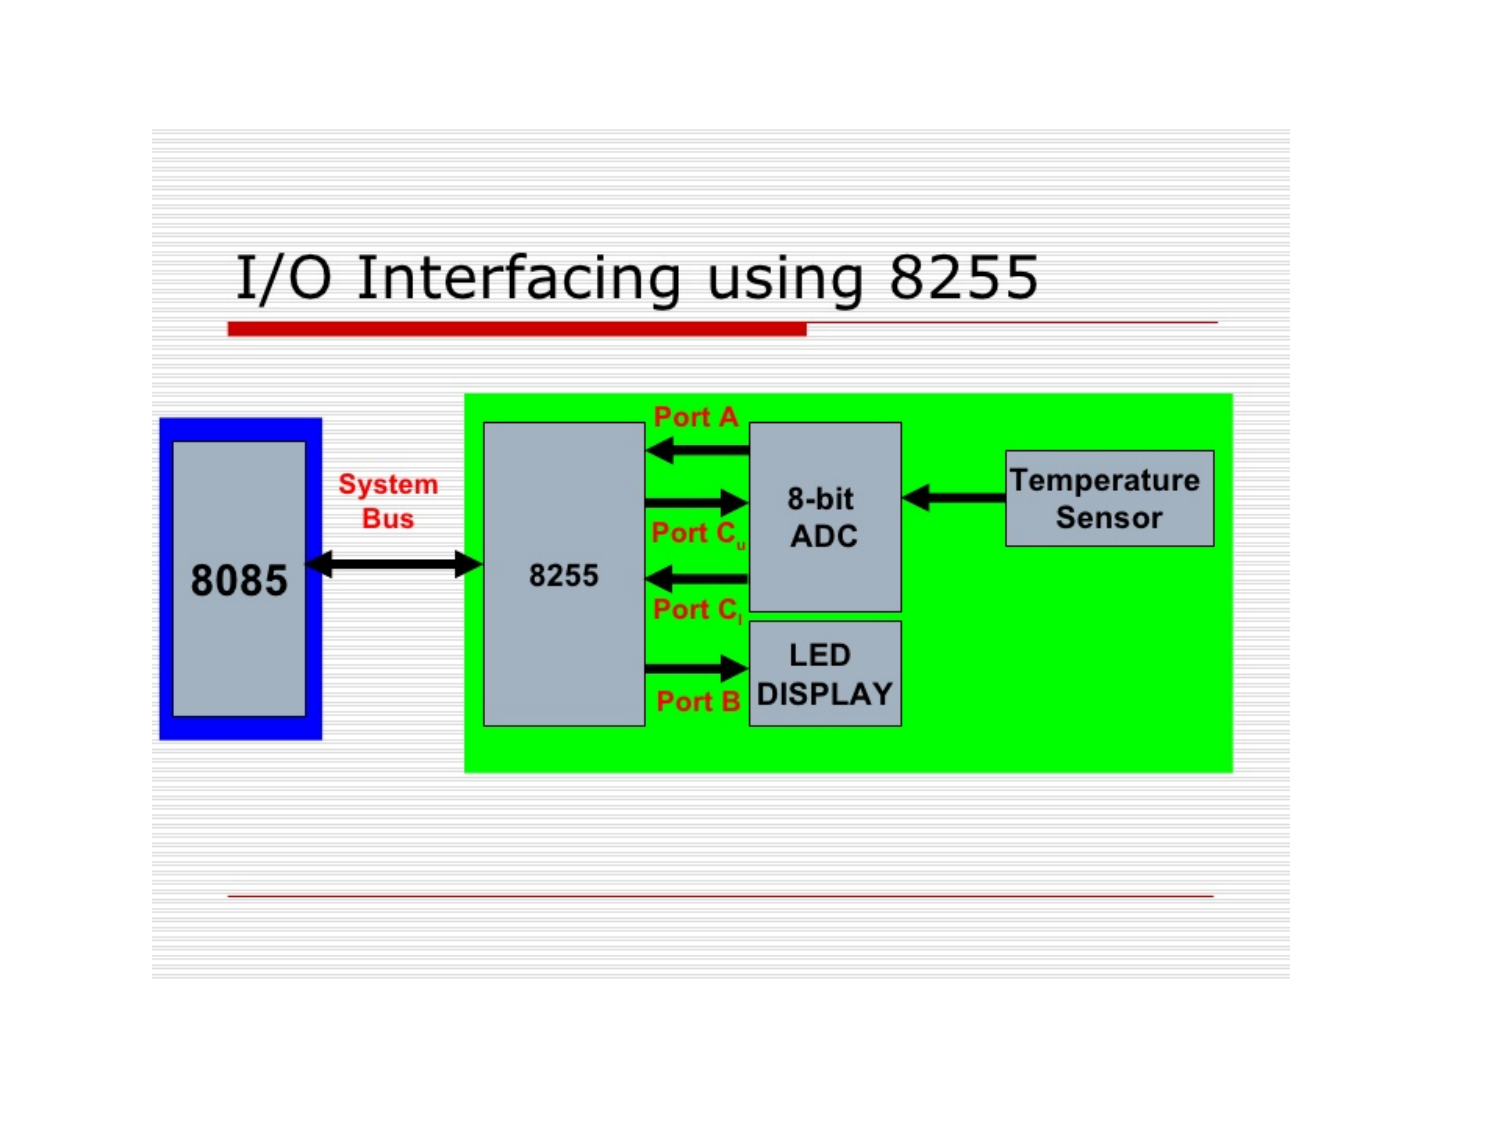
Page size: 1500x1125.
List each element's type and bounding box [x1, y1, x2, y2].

picture [152, 128, 1291, 983]
